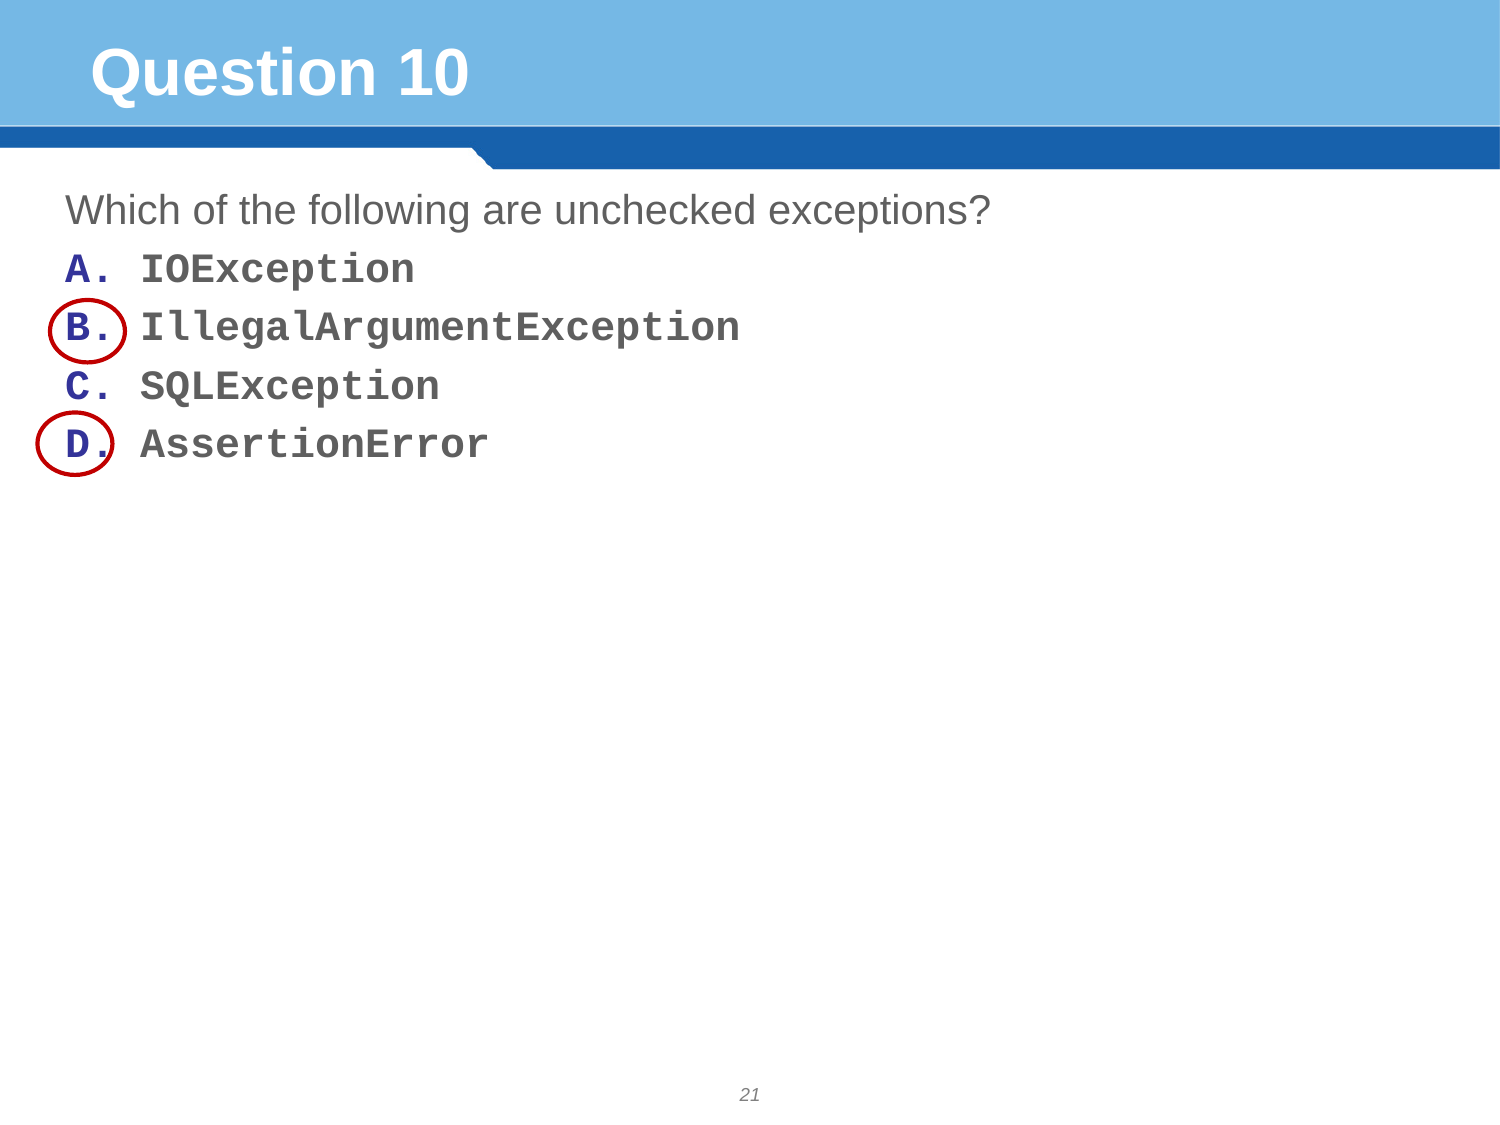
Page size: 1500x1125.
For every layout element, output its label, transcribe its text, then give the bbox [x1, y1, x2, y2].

title Question 10 [74, 0, 1426, 138]
text_box [47, 297, 128, 365]
picture [0, 0, 1500, 188]
slide_number 21 [574, 1074, 926, 1115]
text_box [35, 410, 115, 478]
list Which of the following are unchecked exceptions? IOException IllegalArgumentException SQLException AssertionError [49, 174, 1401, 918]
